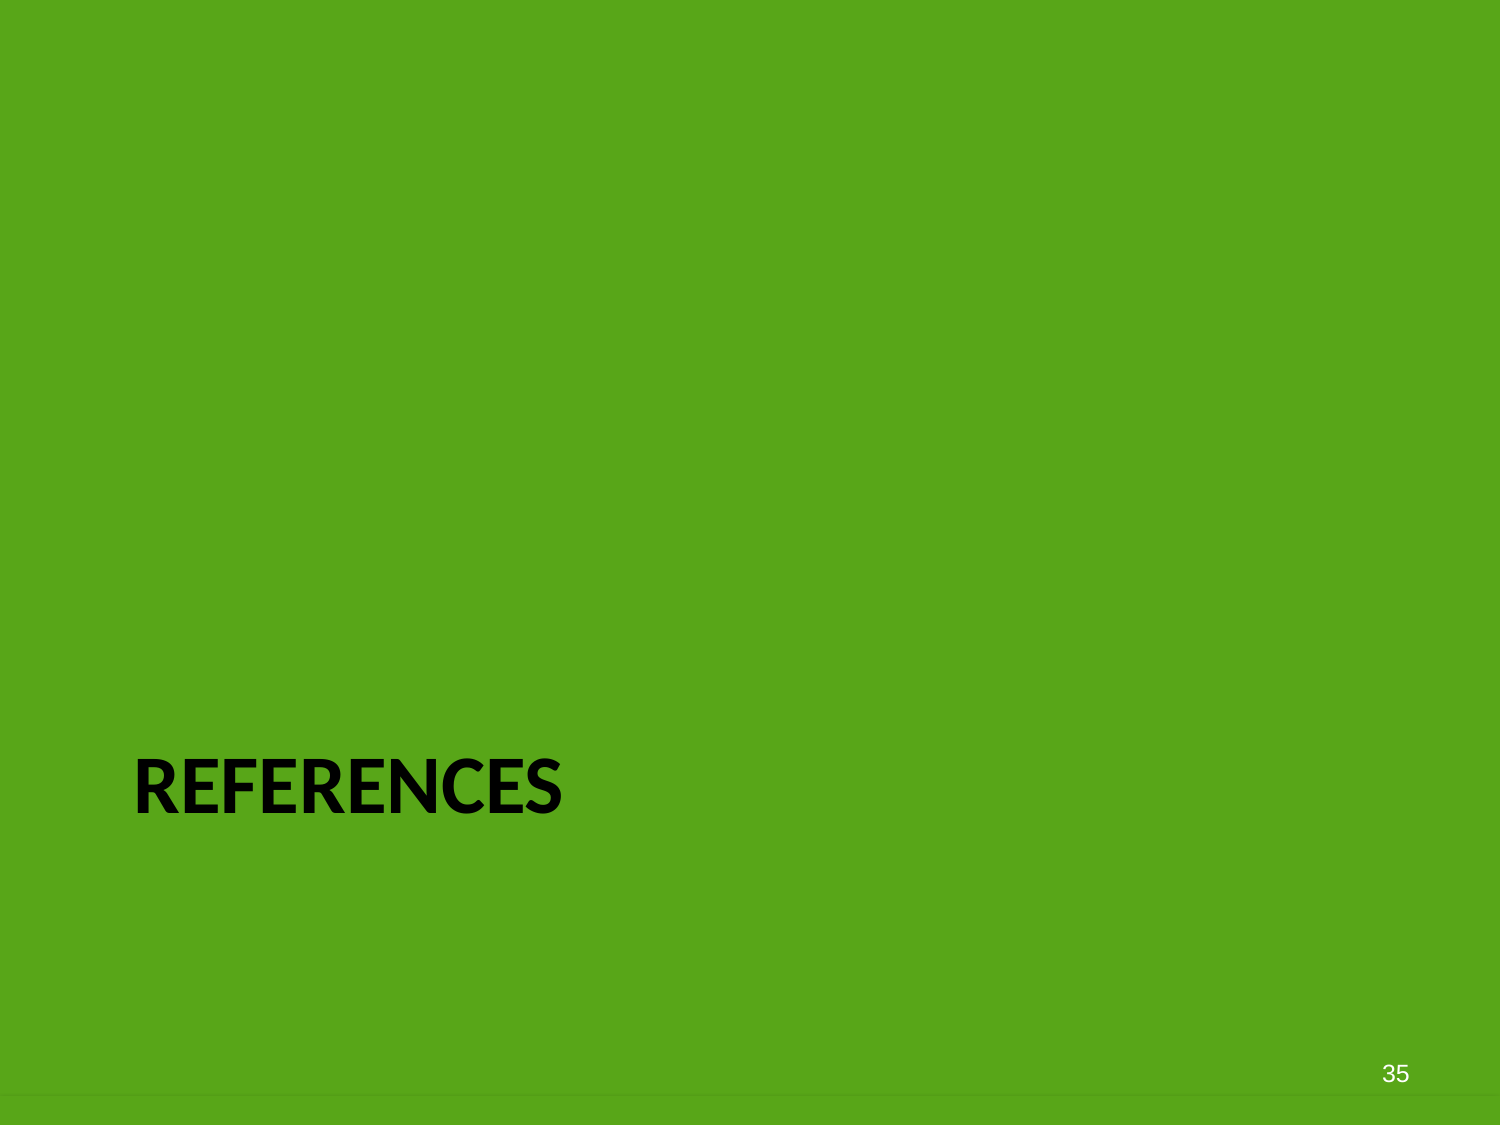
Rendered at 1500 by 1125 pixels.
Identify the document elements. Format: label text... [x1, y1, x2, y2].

title References [118, 722, 1394, 947]
slide_number 35 [1074, 1042, 1425, 1103]
